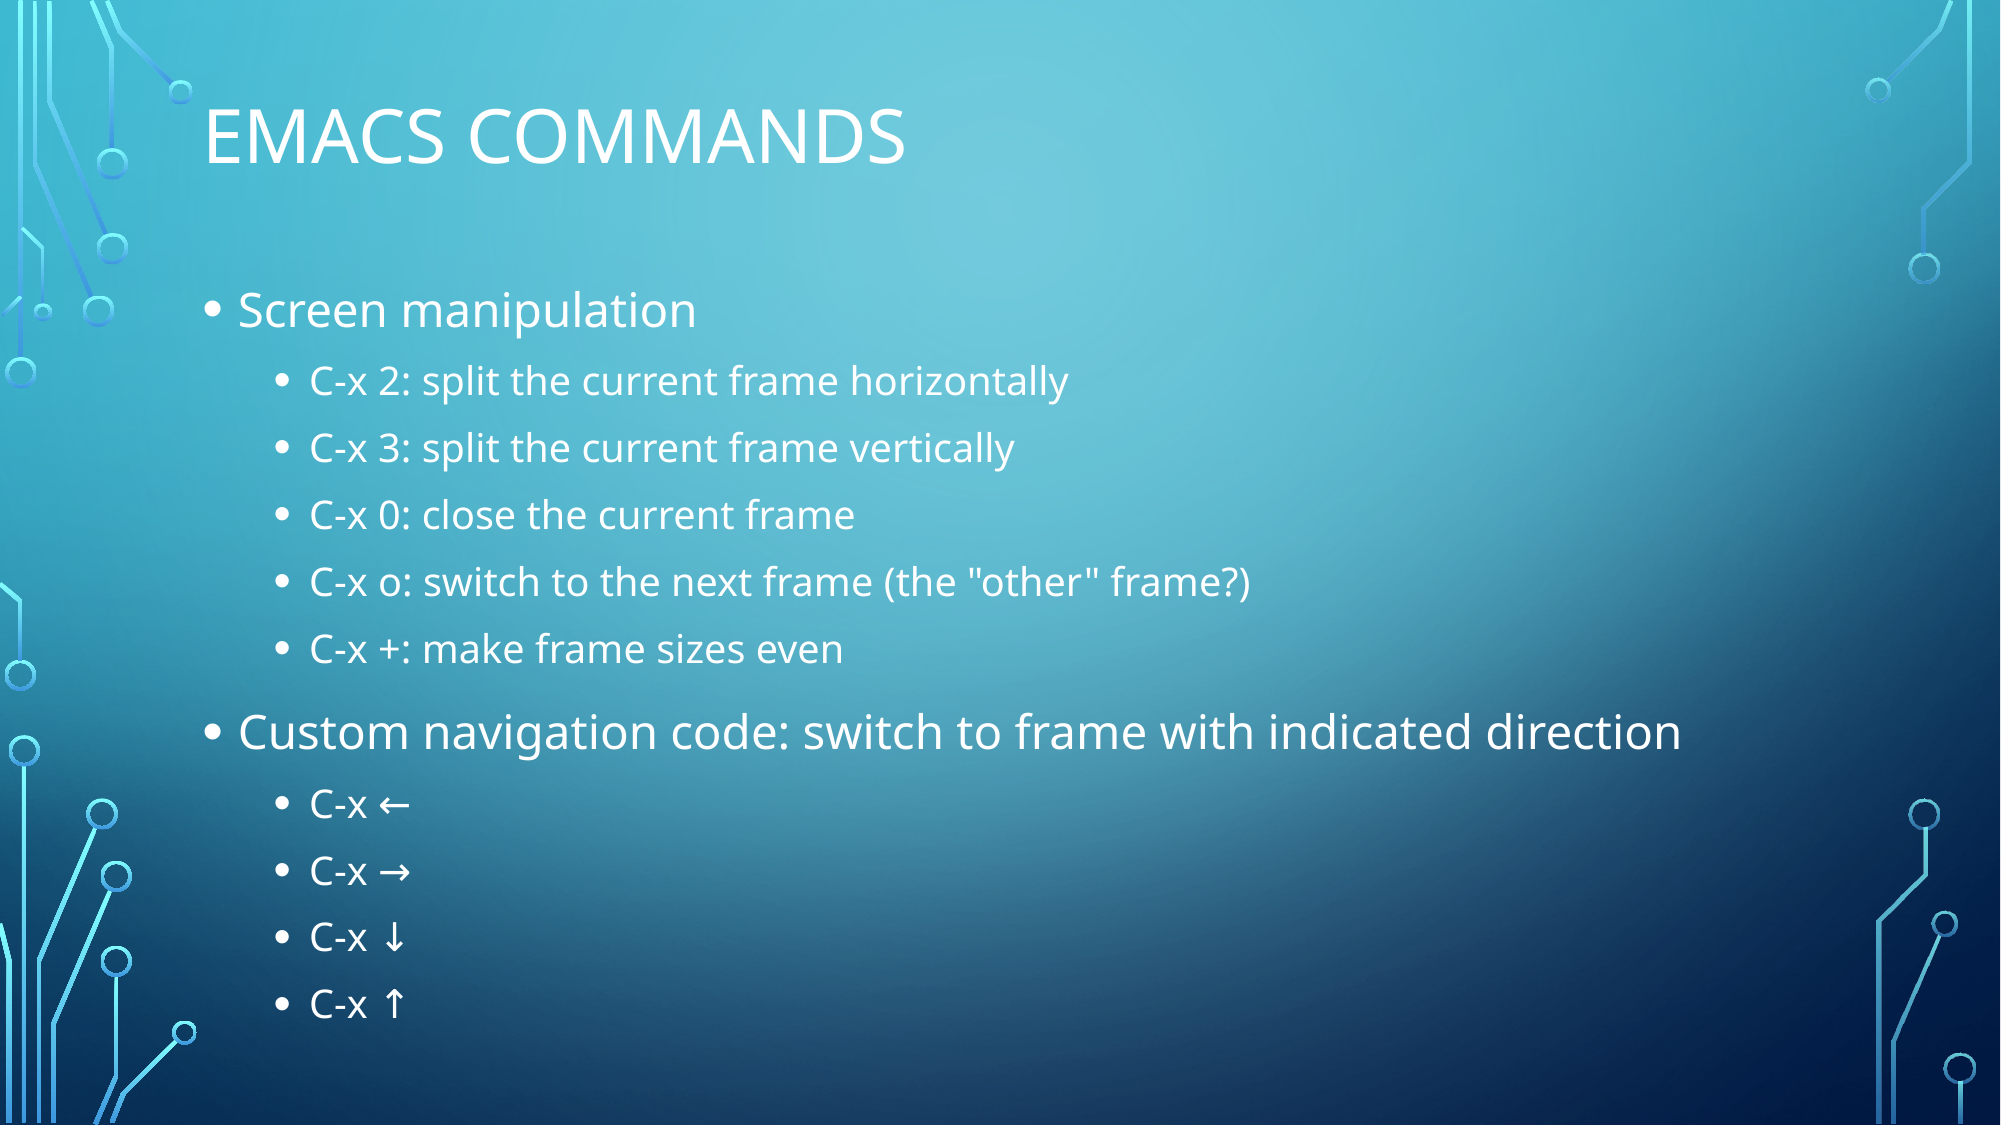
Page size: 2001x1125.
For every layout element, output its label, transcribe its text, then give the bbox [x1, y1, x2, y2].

title Emacs Commands [187, 18, 1813, 260]
list Screen manipulation C-x 2: split the current frame horizontally C-x 3: split the current frame vertically C-x 0: close the current frame C-x o: switch to the next frame (the "other" frame?) C-x +: make frame sizes even Custom navigation code: switch to frame with indicated direction C-x ← C-x → C-x ↓ C-x ↑ [187, 260, 1813, 1040]
